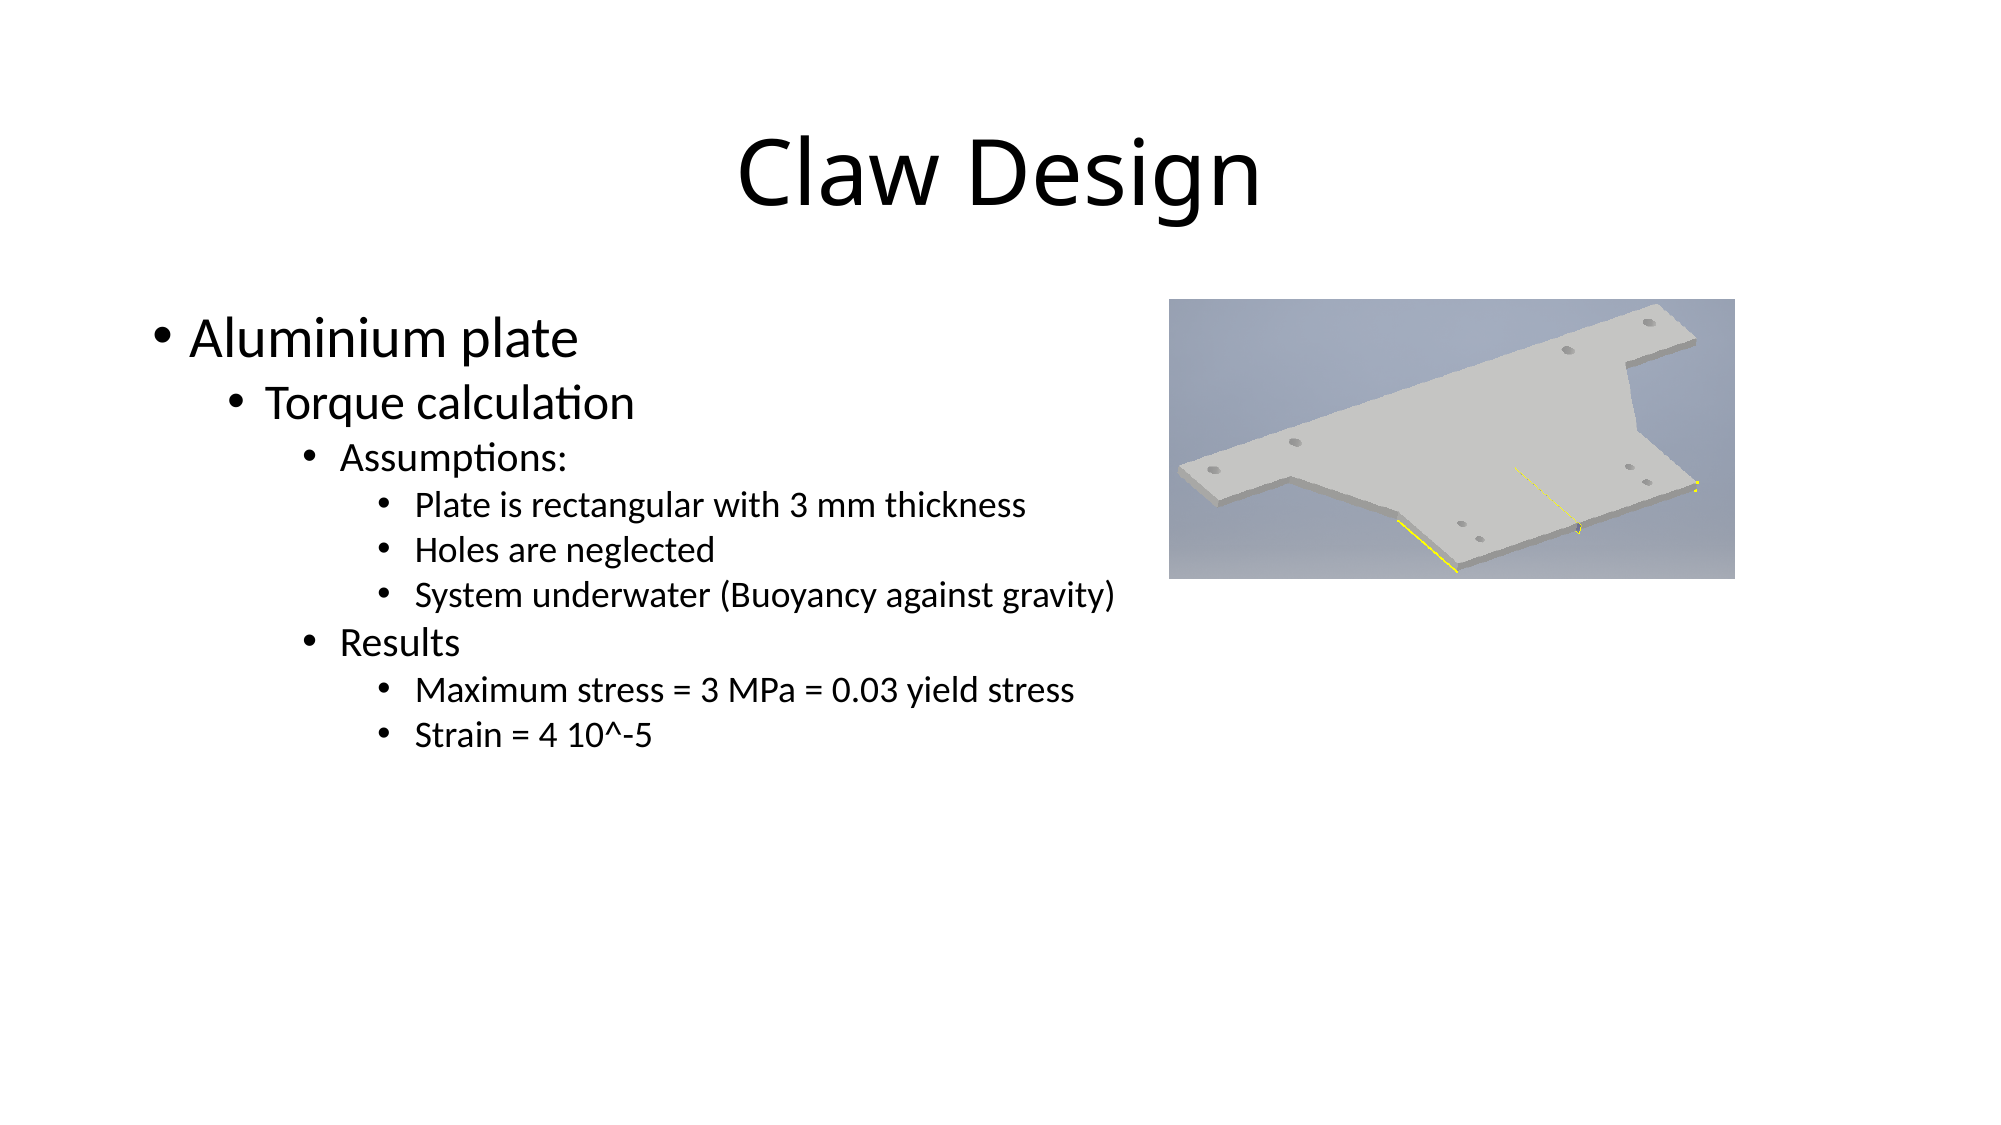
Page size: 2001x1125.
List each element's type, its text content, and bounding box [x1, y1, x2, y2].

picture [1168, 299, 1736, 579]
text_box Claw Design [137, 59, 1863, 278]
text_box Aluminium plate Torque calculation Assumptions: Plate is rectangular with 3 mm thickness Holes are neglected System underwater (Buoyancy against gravity) Results Maximum stress = 3 MPa = 0.03 yield stress Strain = 4 10^-5 [137, 299, 1863, 1014]
